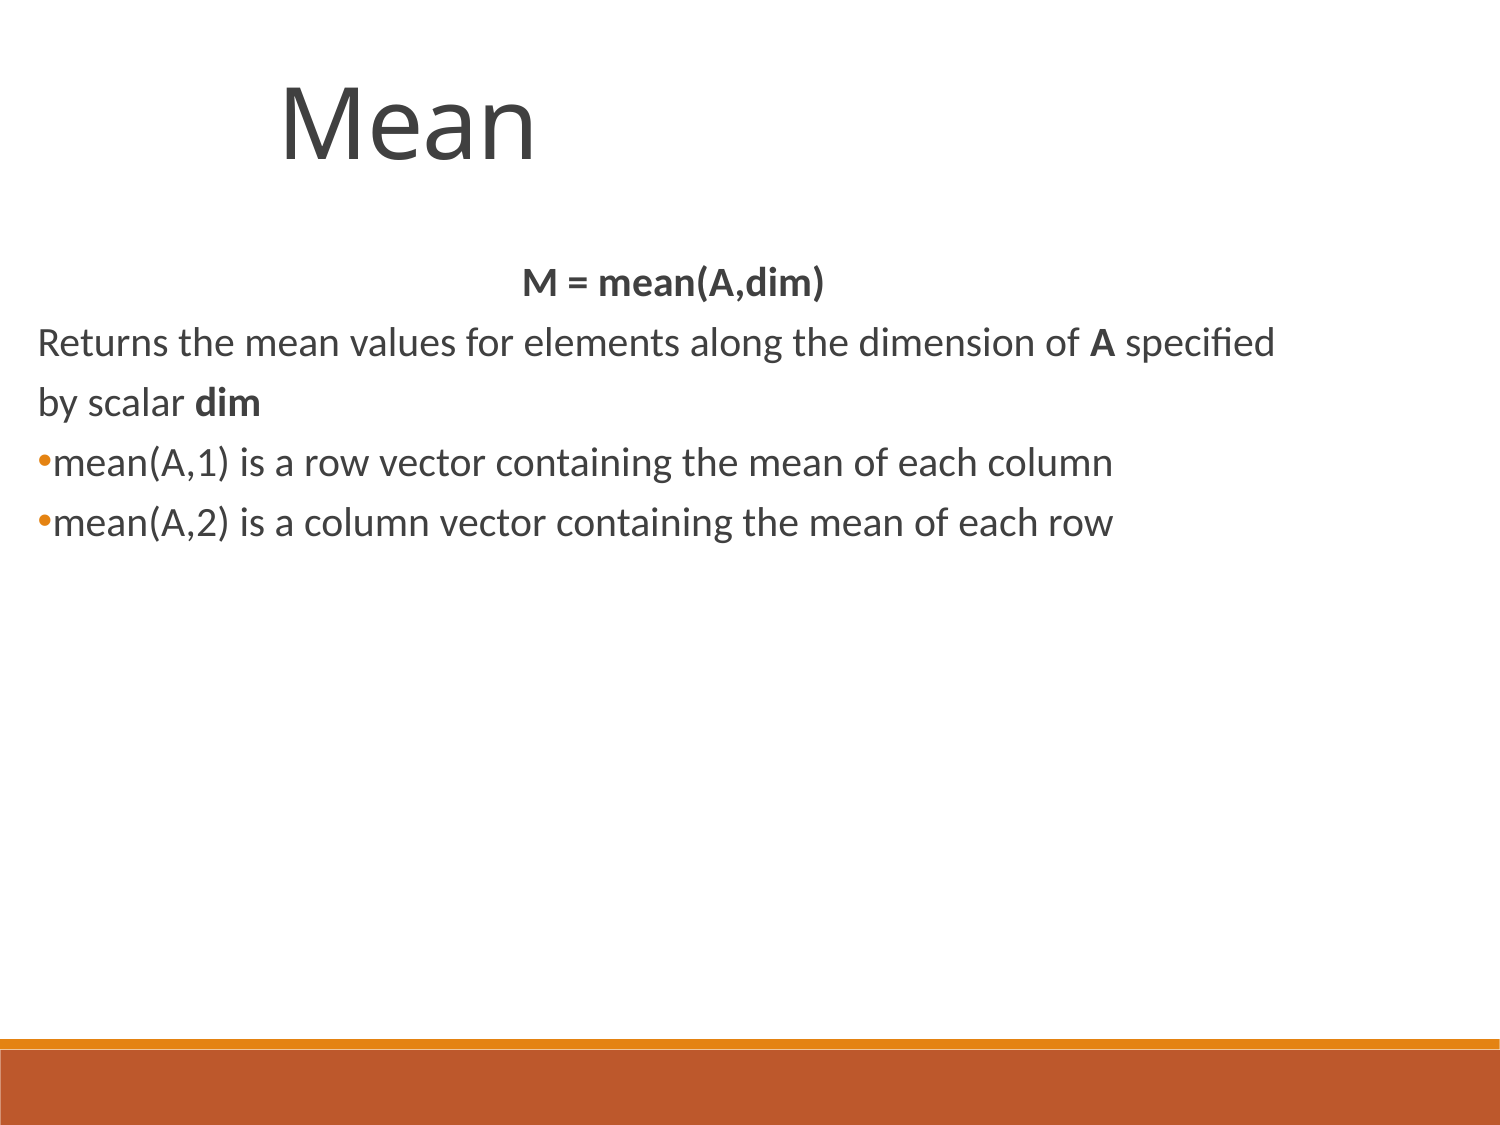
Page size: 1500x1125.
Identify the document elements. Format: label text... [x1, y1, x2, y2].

text_box Mean [262, 47, 1500, 188]
text_box M = mean(A,dim) Returns the mean values for elements along the dimension of A specified by scalar dim mean(A,1) is a row vector containing the mean of each column mean(A,2) is a column vector containing the mean of each row [37, 237, 1320, 1038]
